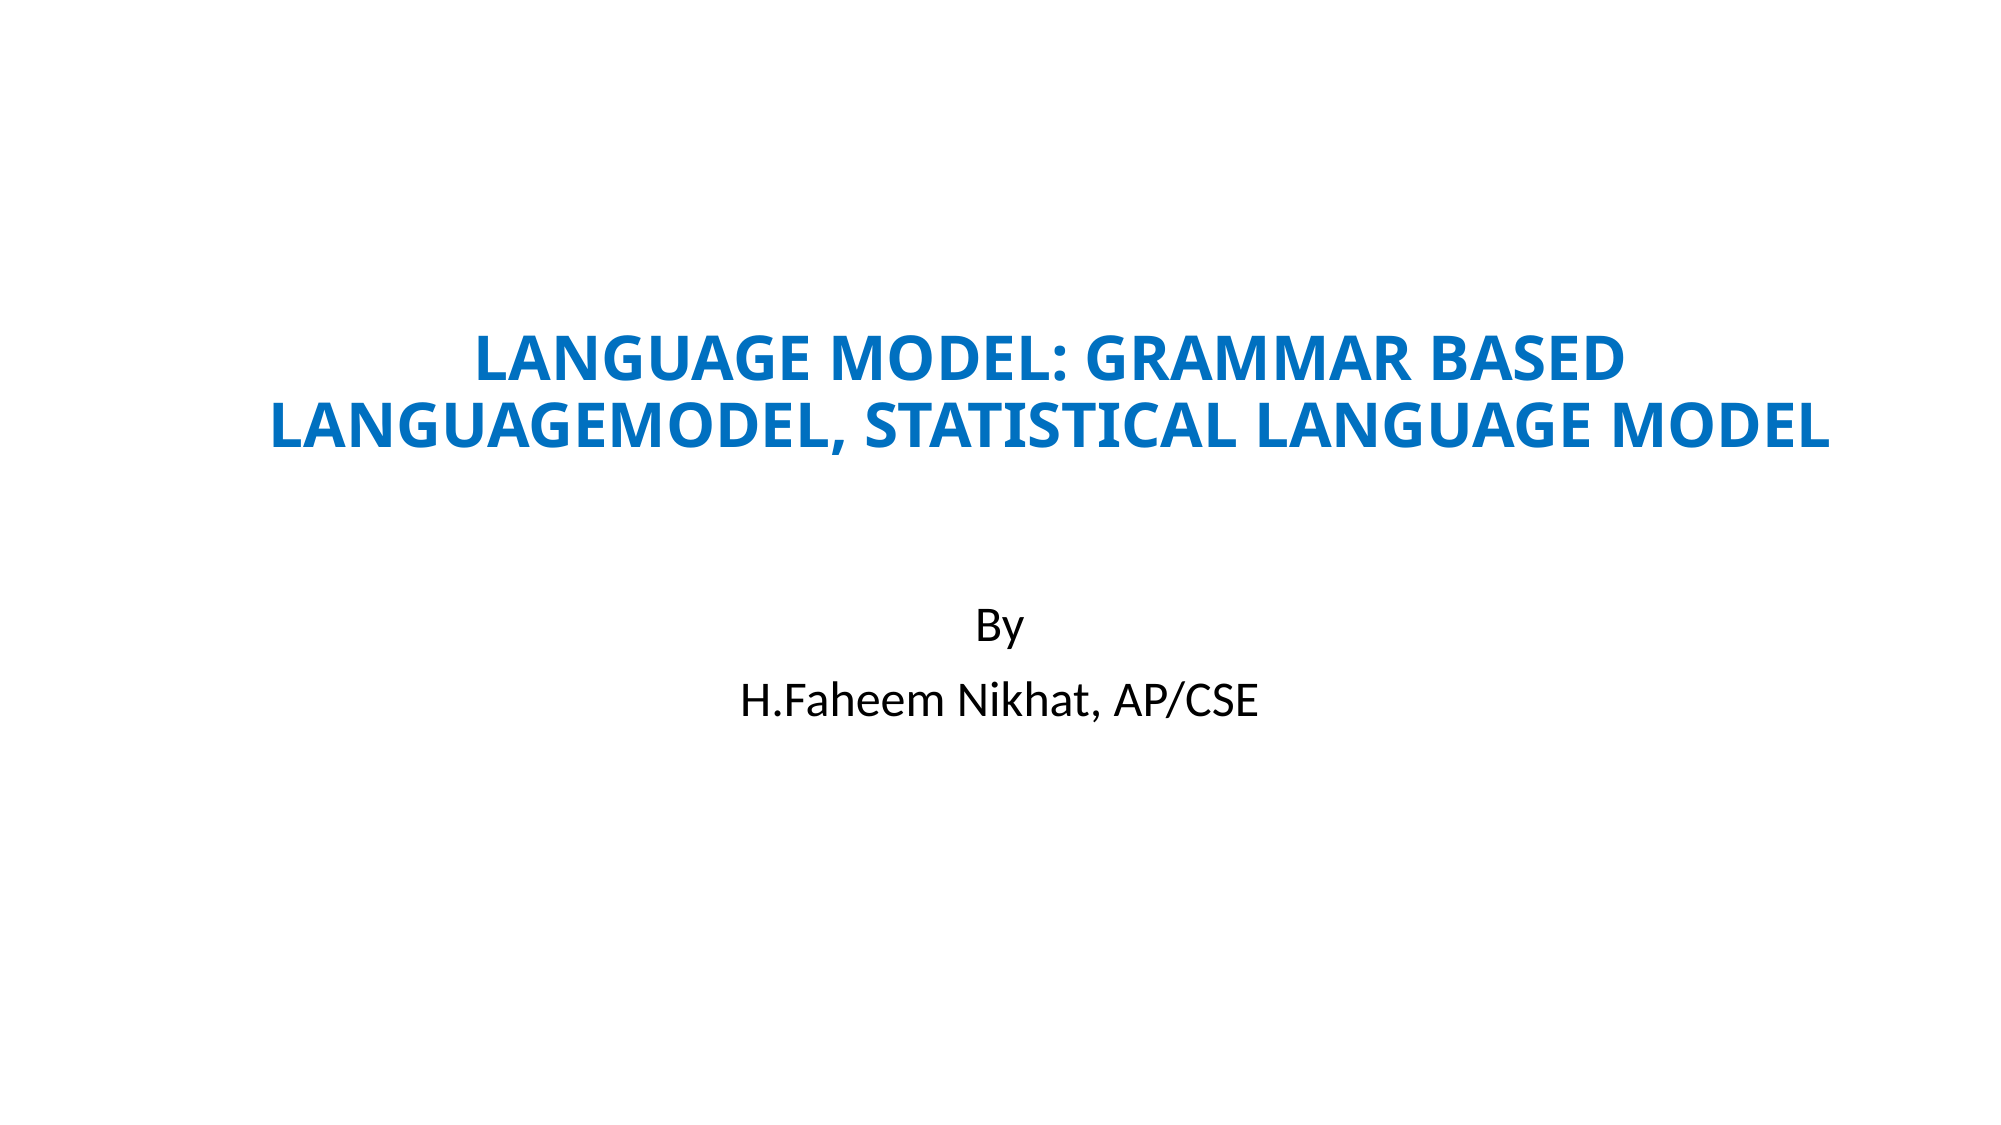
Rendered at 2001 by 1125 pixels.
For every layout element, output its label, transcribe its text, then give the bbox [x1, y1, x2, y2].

subtitle By H.Faheem Nikhat, AP/CSE [249, 590, 1750, 863]
title LANGUAGE MODEL: GRAMMAR BASED LANGUAGEMODEL, STATISTICAL LANGUAGE MODEL [249, 184, 1851, 468]
